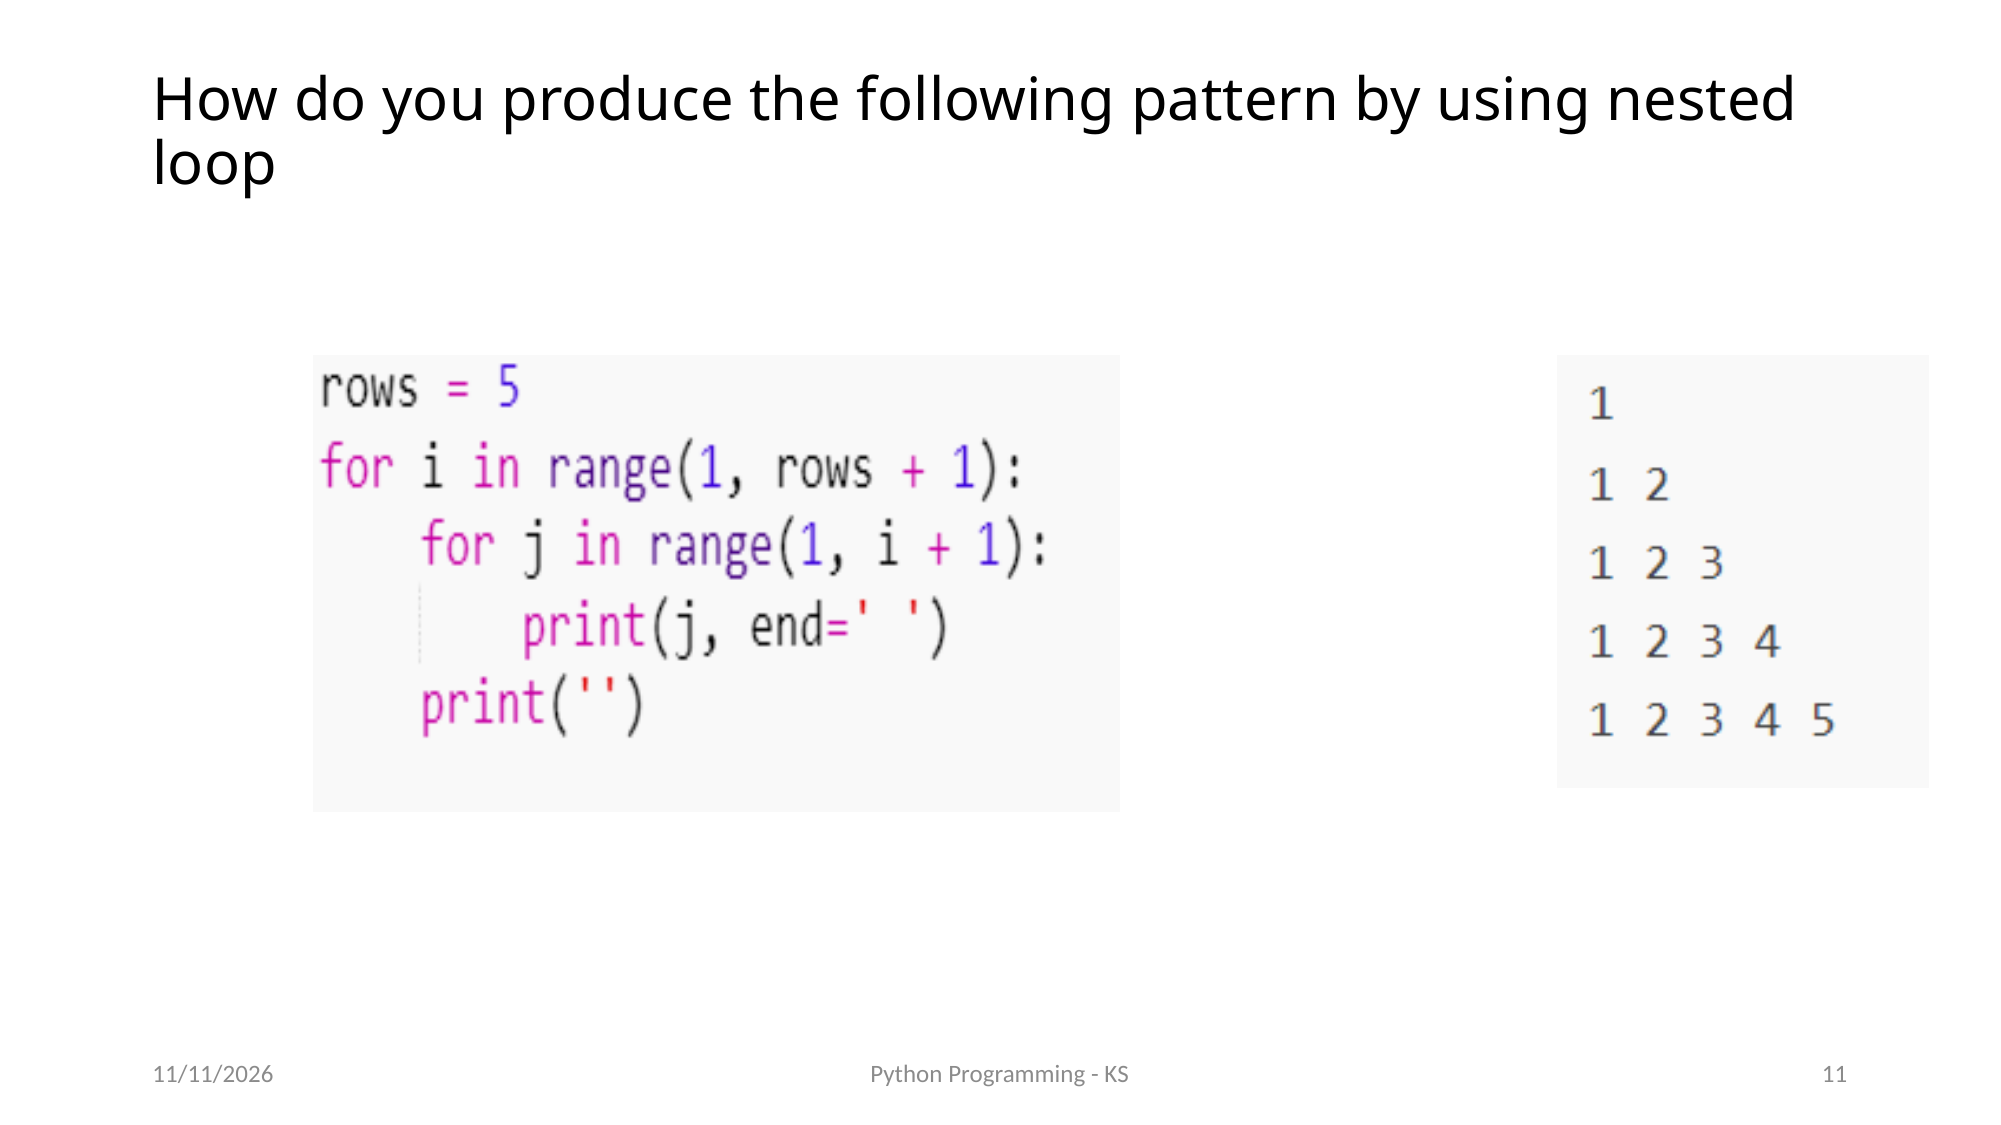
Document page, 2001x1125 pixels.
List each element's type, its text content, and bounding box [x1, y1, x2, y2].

slide_number 11 [1412, 1042, 1863, 1103]
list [1557, 355, 1929, 788]
footer Python Programming - KS [662, 1042, 1338, 1103]
picture [313, 355, 1120, 812]
title How do you produce the following pattern by using nested loop [137, 59, 1863, 278]
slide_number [137, 1042, 588, 1103]
